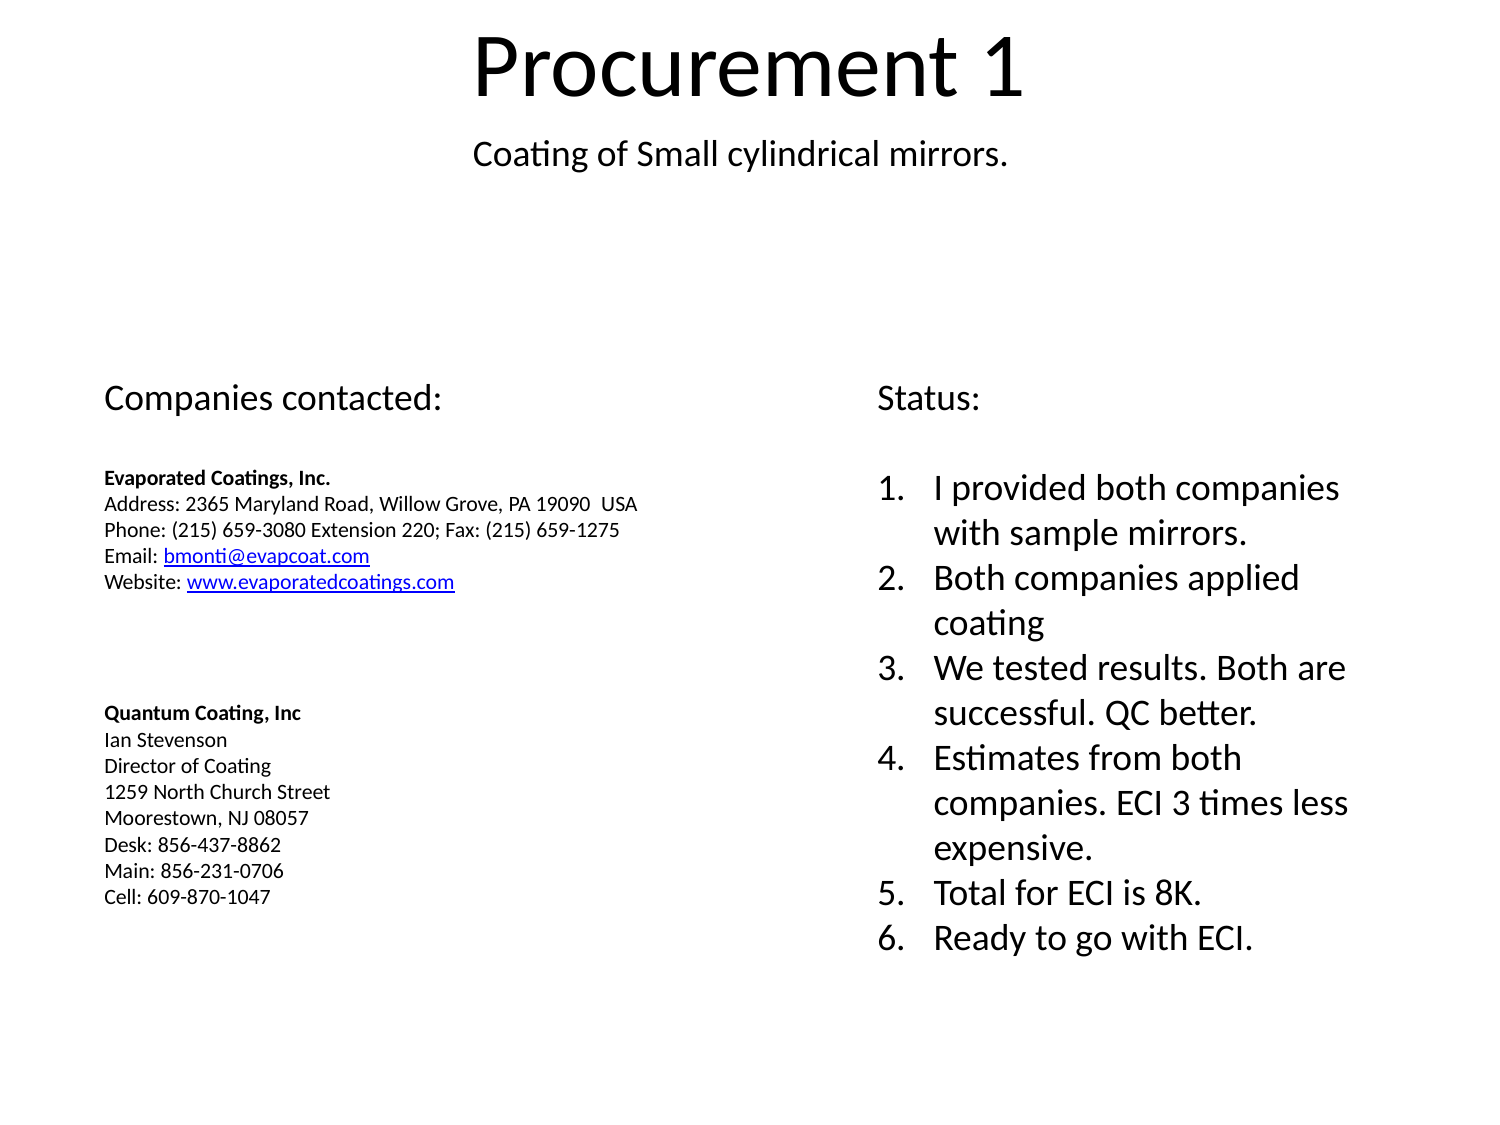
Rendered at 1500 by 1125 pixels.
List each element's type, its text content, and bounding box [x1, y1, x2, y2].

text_box Coating of Small cylindrical mirrors. [458, 122, 1025, 182]
title Procurement 1 [112, 0, 1388, 153]
text_box Status: I provided both companies with sample mirrors. Both companies applied coating We tested results. Both are successful. QC better. Estimates from both companies. ECI 3 times less expensive. Total for ECI is 8K. Ready to go with ECI. [862, 365, 1388, 966]
text_box Companies contacted: Evaporated Coatings, Inc. Address: 2365 Maryland Road, Willow Grove, PA 19090 USA Phone: (215) 659-3080 Extension 220; Fax: (215) 659-1275 Email: bmonti@evapcoat.com Website: www.evaporatedcoatings.com Quantum Coating, Inc Ian Stevenson Director of Coating 1259 North Church Street Moorestown, NJ 08057 Desk: 856-437-8862 Main: 856-231-0706 Cell: 609-870-1047 [89, 365, 653, 943]
